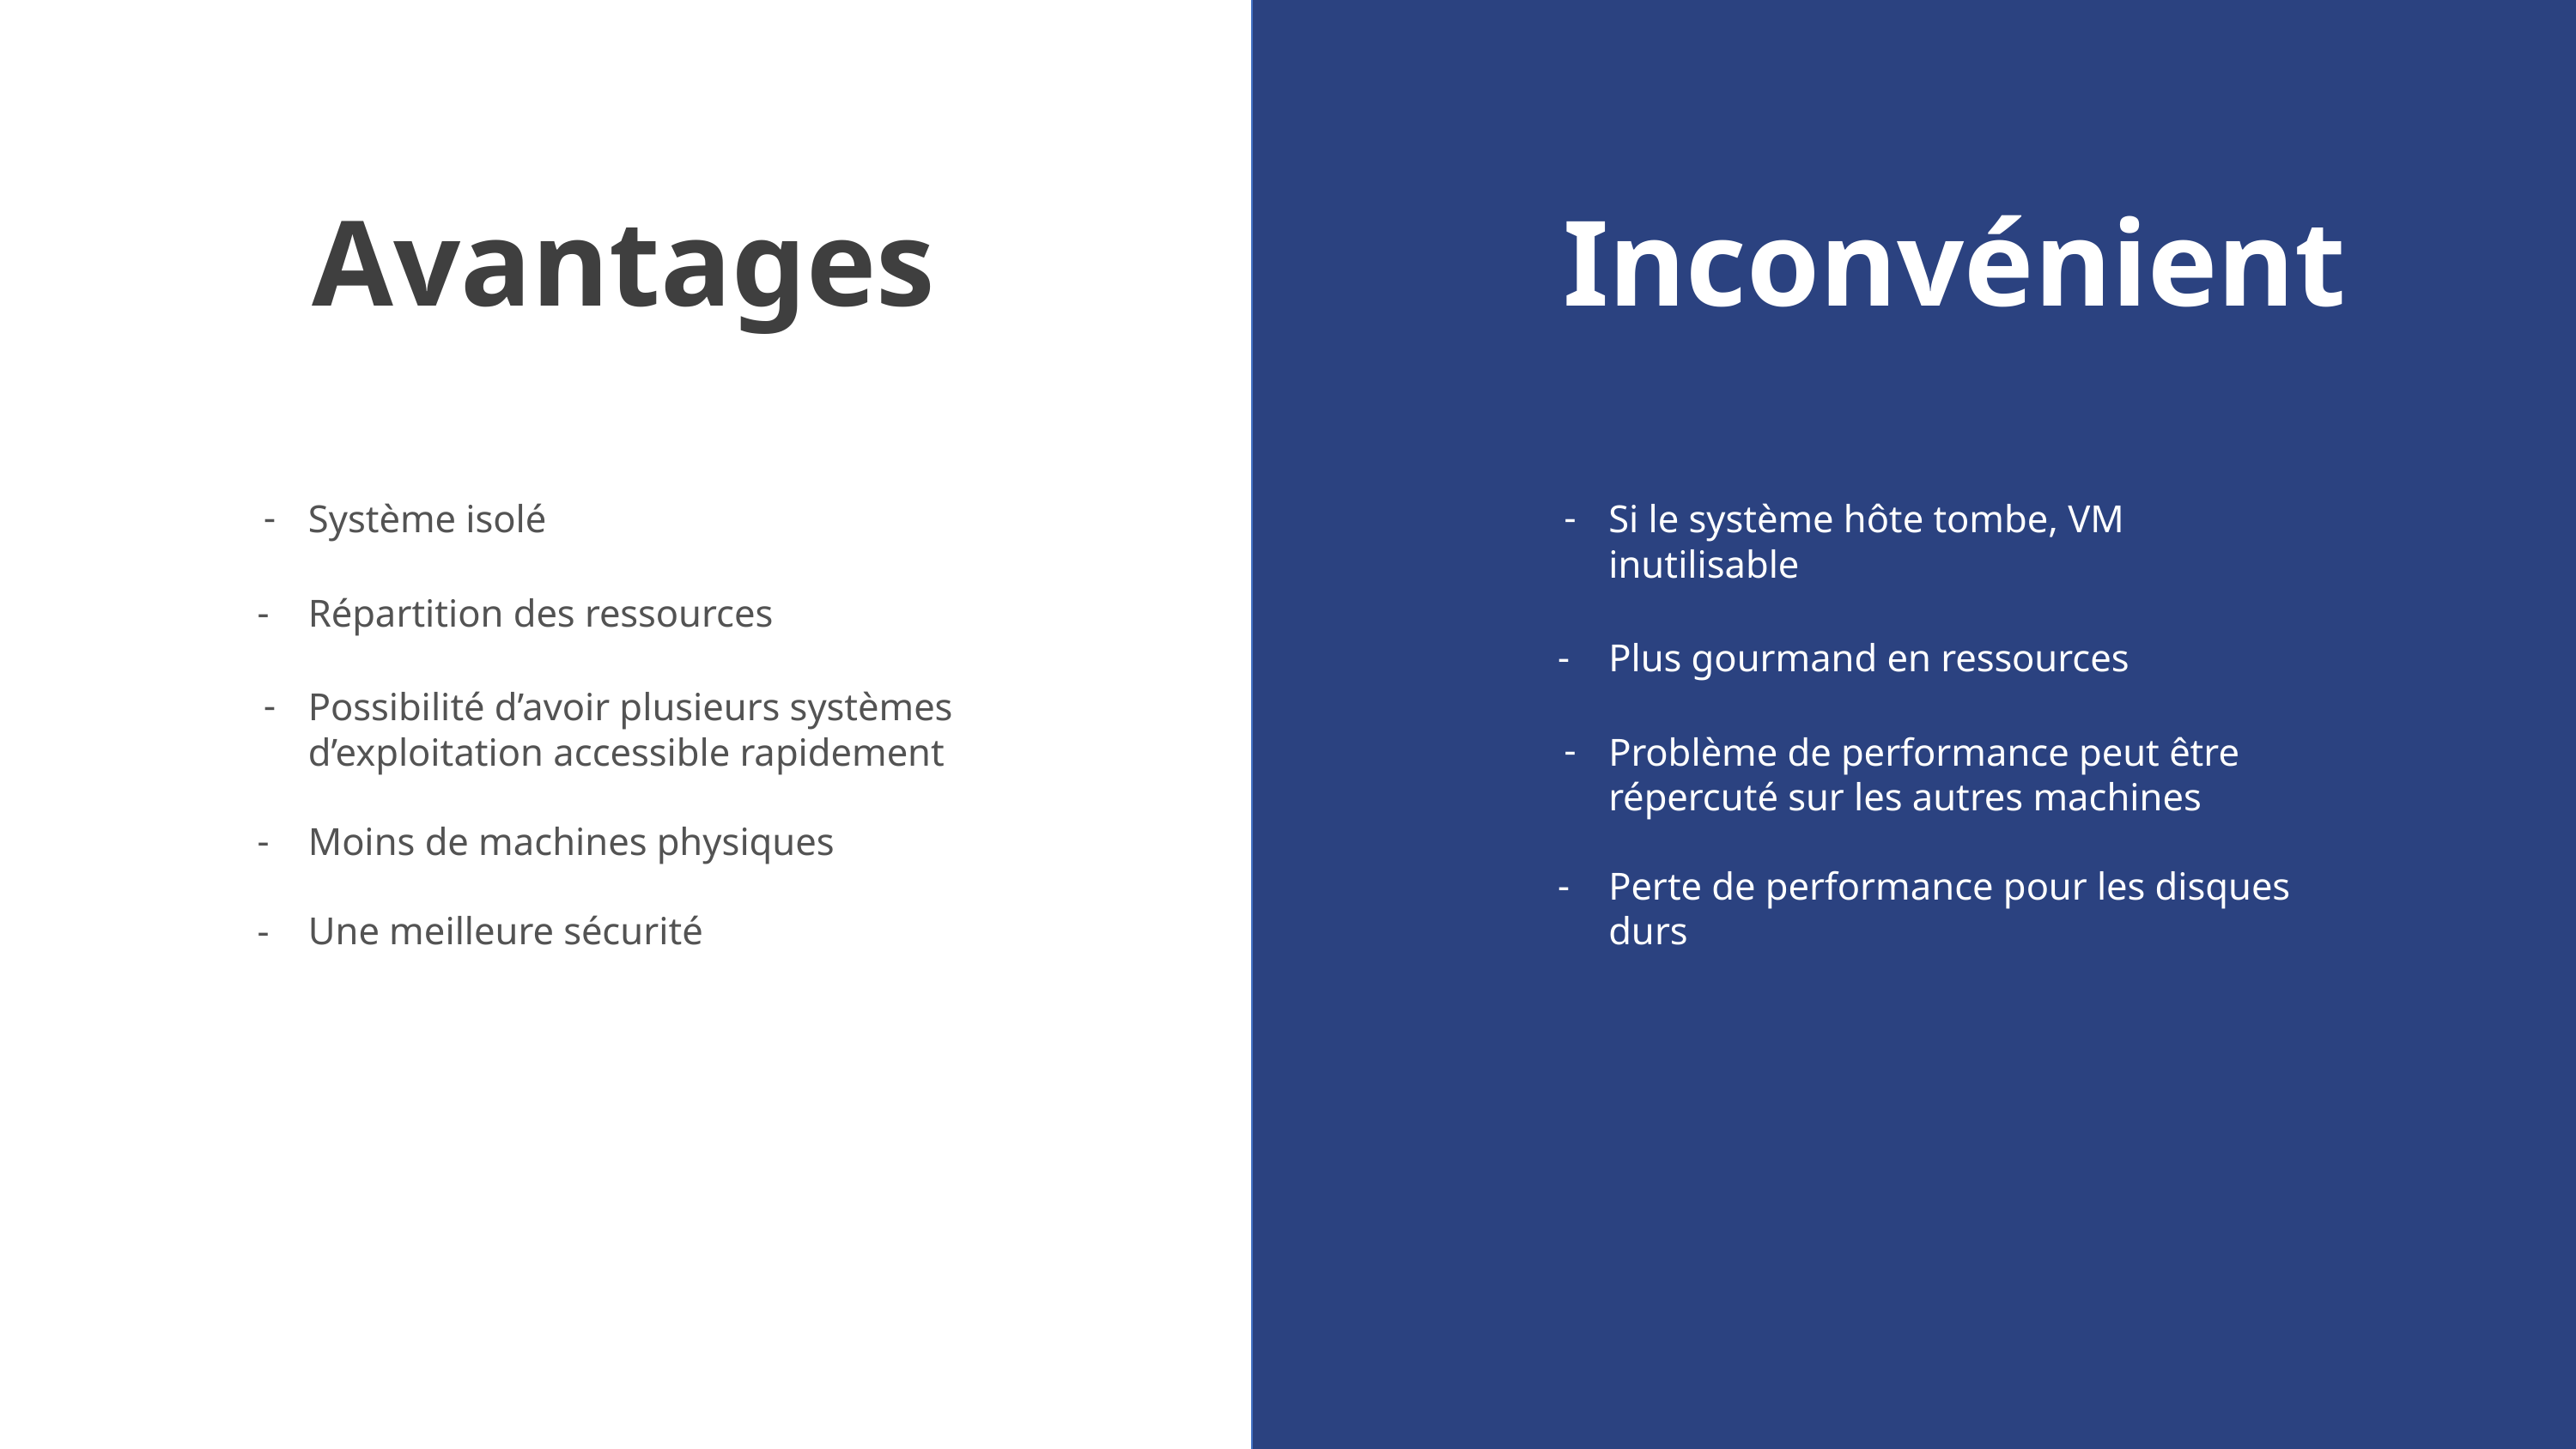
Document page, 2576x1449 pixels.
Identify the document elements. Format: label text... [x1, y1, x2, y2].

text_box [1252, 0, 2576, 1449]
text_box Système isolé Répartition des ressources Possibilité d’avoir plusieurs systèmes d’exploitation accessible rapidement Moins de machines physiques Une meilleure sécurité [230, 482, 1017, 966]
text_box Si le système hôte tombe, VM inutilisable Plus gourmand en ressources Problème de performance peut être répercuté sur les autres machines Perte de performance pour les disques durs [1531, 482, 2318, 966]
text_box Avantages [68, 187, 1179, 330]
text_box Inconvénient [1400, 187, 2510, 330]
